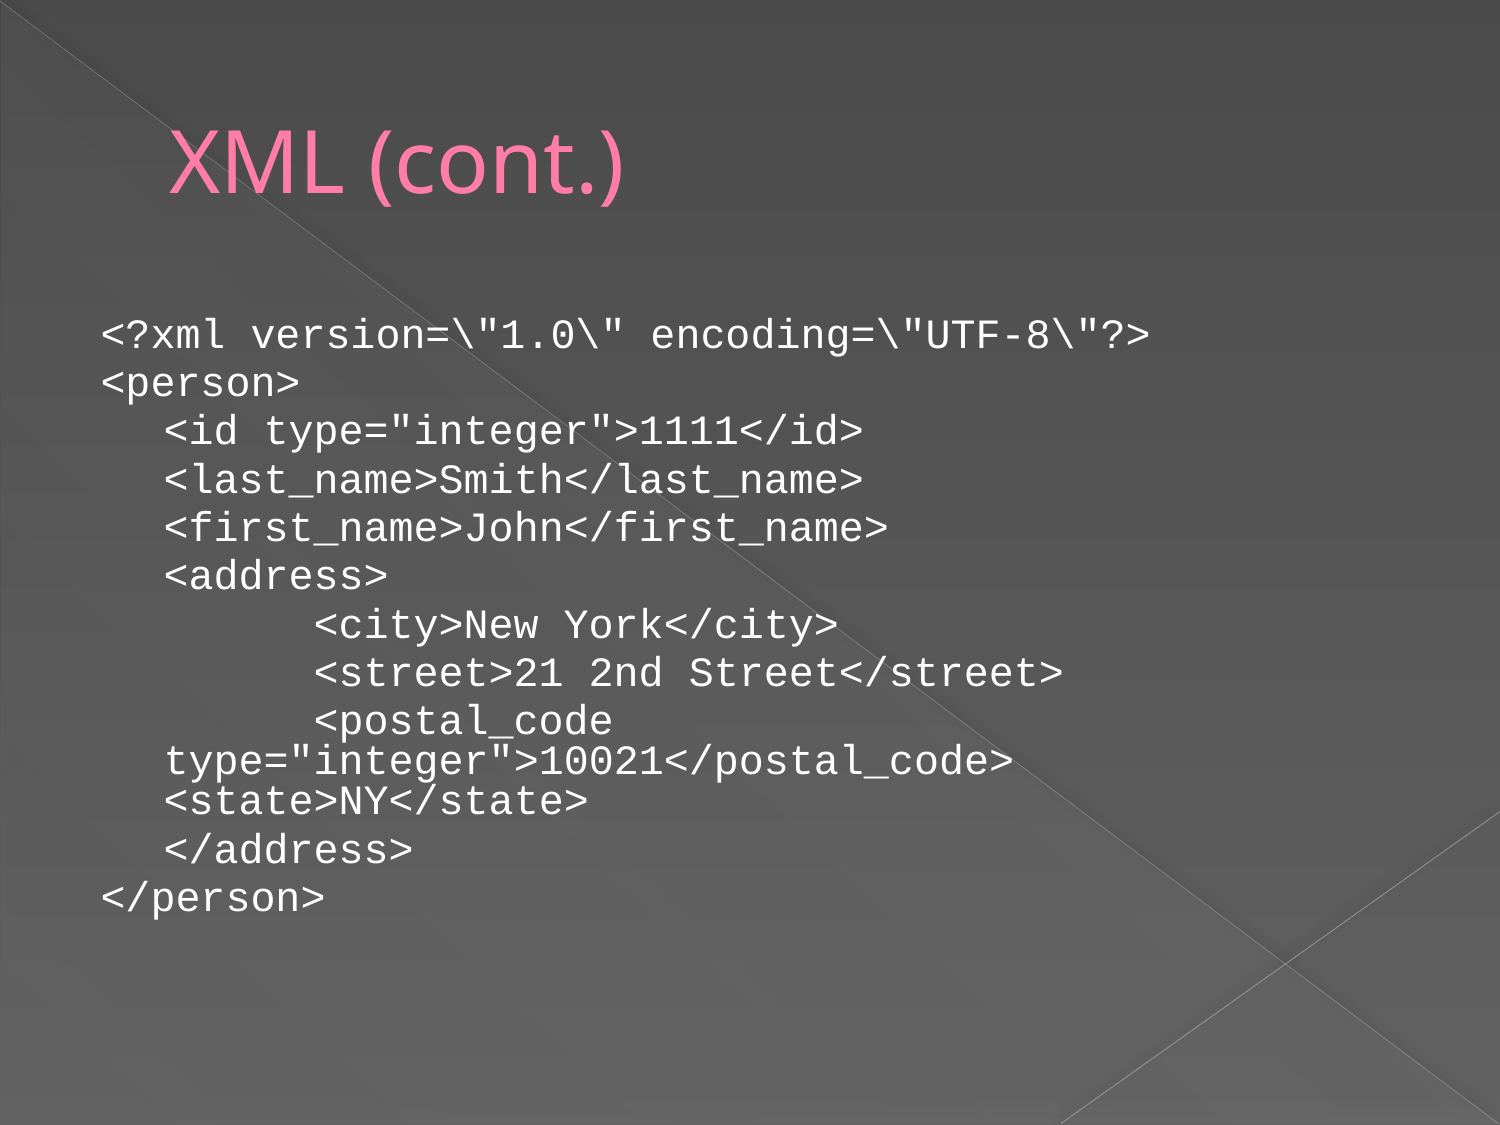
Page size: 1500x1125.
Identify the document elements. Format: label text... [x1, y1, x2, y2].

title XML (cont.) [75, 43, 1425, 274]
list <?xml version=\"1.0\" encoding=\"UTF-8\"?> <person> <id type="integer">1111</id> <last_name>Smith</last_name> <first_name>John</first_name> <address> <city>New York</city> <street>21 2nd Street</street> <postal_code type="integer">10021</postal_code> <state>NY</state> </address> </person> [74, 308, 1426, 1060]
